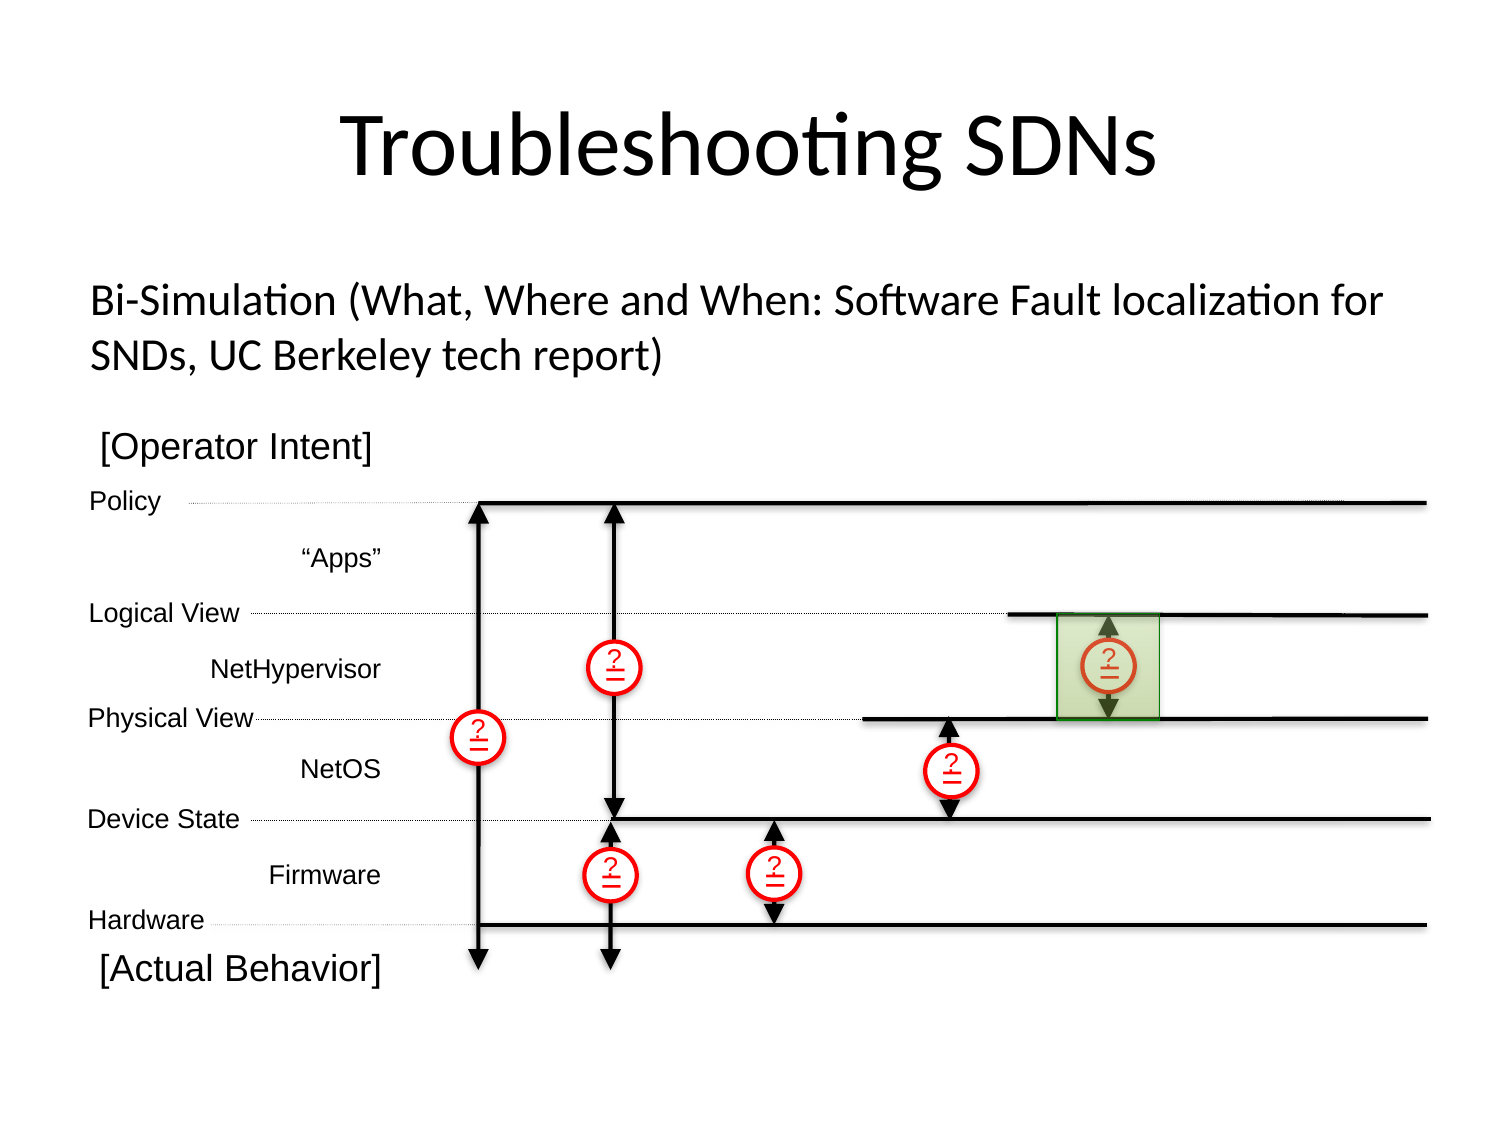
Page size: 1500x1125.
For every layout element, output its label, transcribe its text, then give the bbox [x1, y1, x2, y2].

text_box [574, 841, 647, 911]
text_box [578, 634, 651, 704]
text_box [1073, 632, 1145, 702]
text_box [1113, 624, 1160, 716]
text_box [738, 840, 811, 910]
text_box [442, 704, 515, 774]
text_box Hardware [74, 896, 310, 936]
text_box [915, 737, 988, 807]
title Troubleshooting SDNs [75, 45, 1425, 233]
text_box “Apps” [159, 533, 395, 580]
text_box Policy [75, 476, 311, 523]
text_box Firmware [159, 850, 395, 897]
text_box [Operator Intent] [30, 415, 444, 474]
text_box NetOS [159, 744, 395, 791]
text_box Physical View [74, 693, 310, 740]
text_box [Actual Behavior] [52, 936, 429, 996]
text_box Device State [73, 795, 309, 841]
text_box Logical View [75, 588, 311, 635]
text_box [188, 500, 1345, 504]
text_box NetHypervisor [159, 644, 395, 691]
text_box [1056, 624, 1104, 716]
list Bi-Simulation (What, Where and When: Software Fault localization for SNDs, UC Berkeley tech report) [75, 262, 1425, 416]
